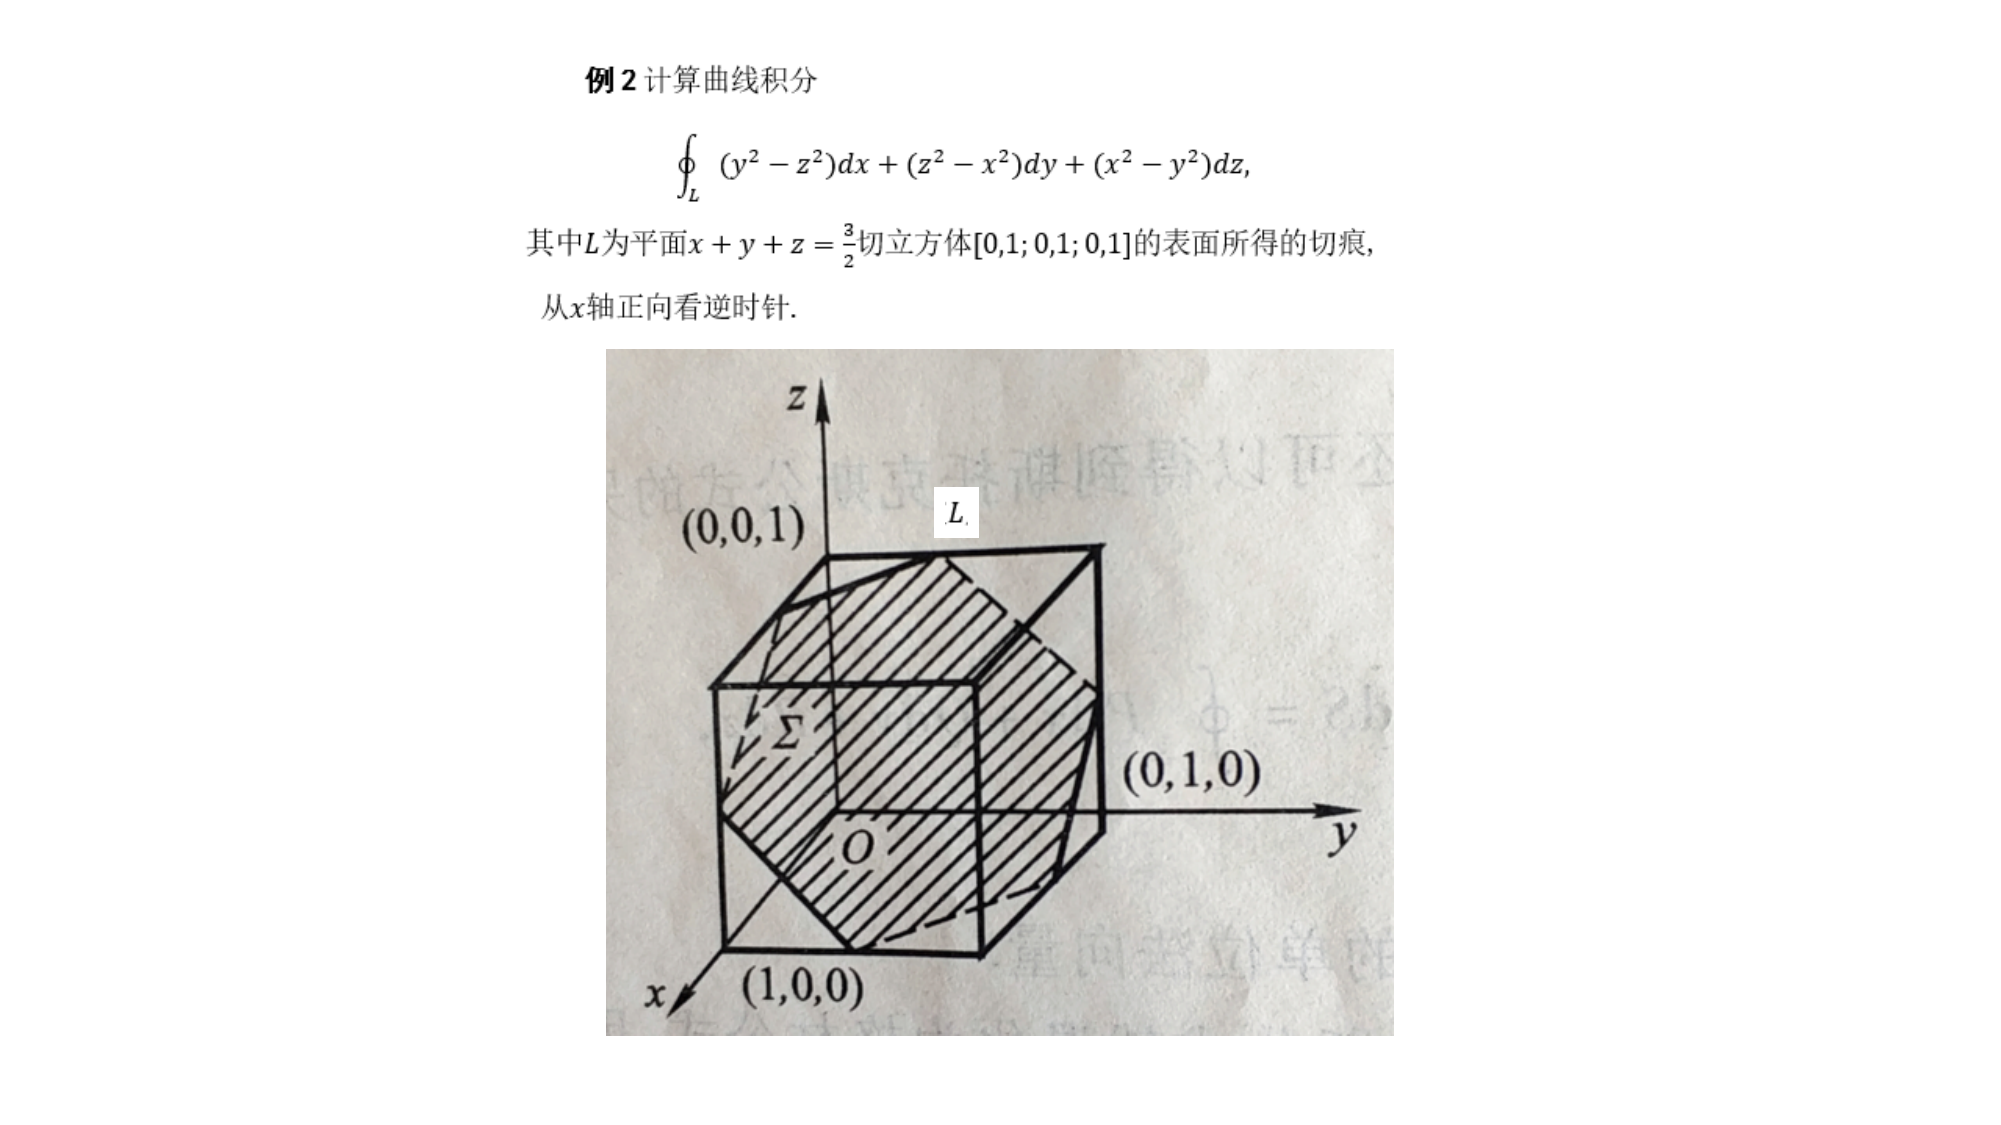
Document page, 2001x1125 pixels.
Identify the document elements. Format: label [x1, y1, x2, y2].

picture [606, 349, 1394, 1036]
picture [482, 34, 1459, 346]
